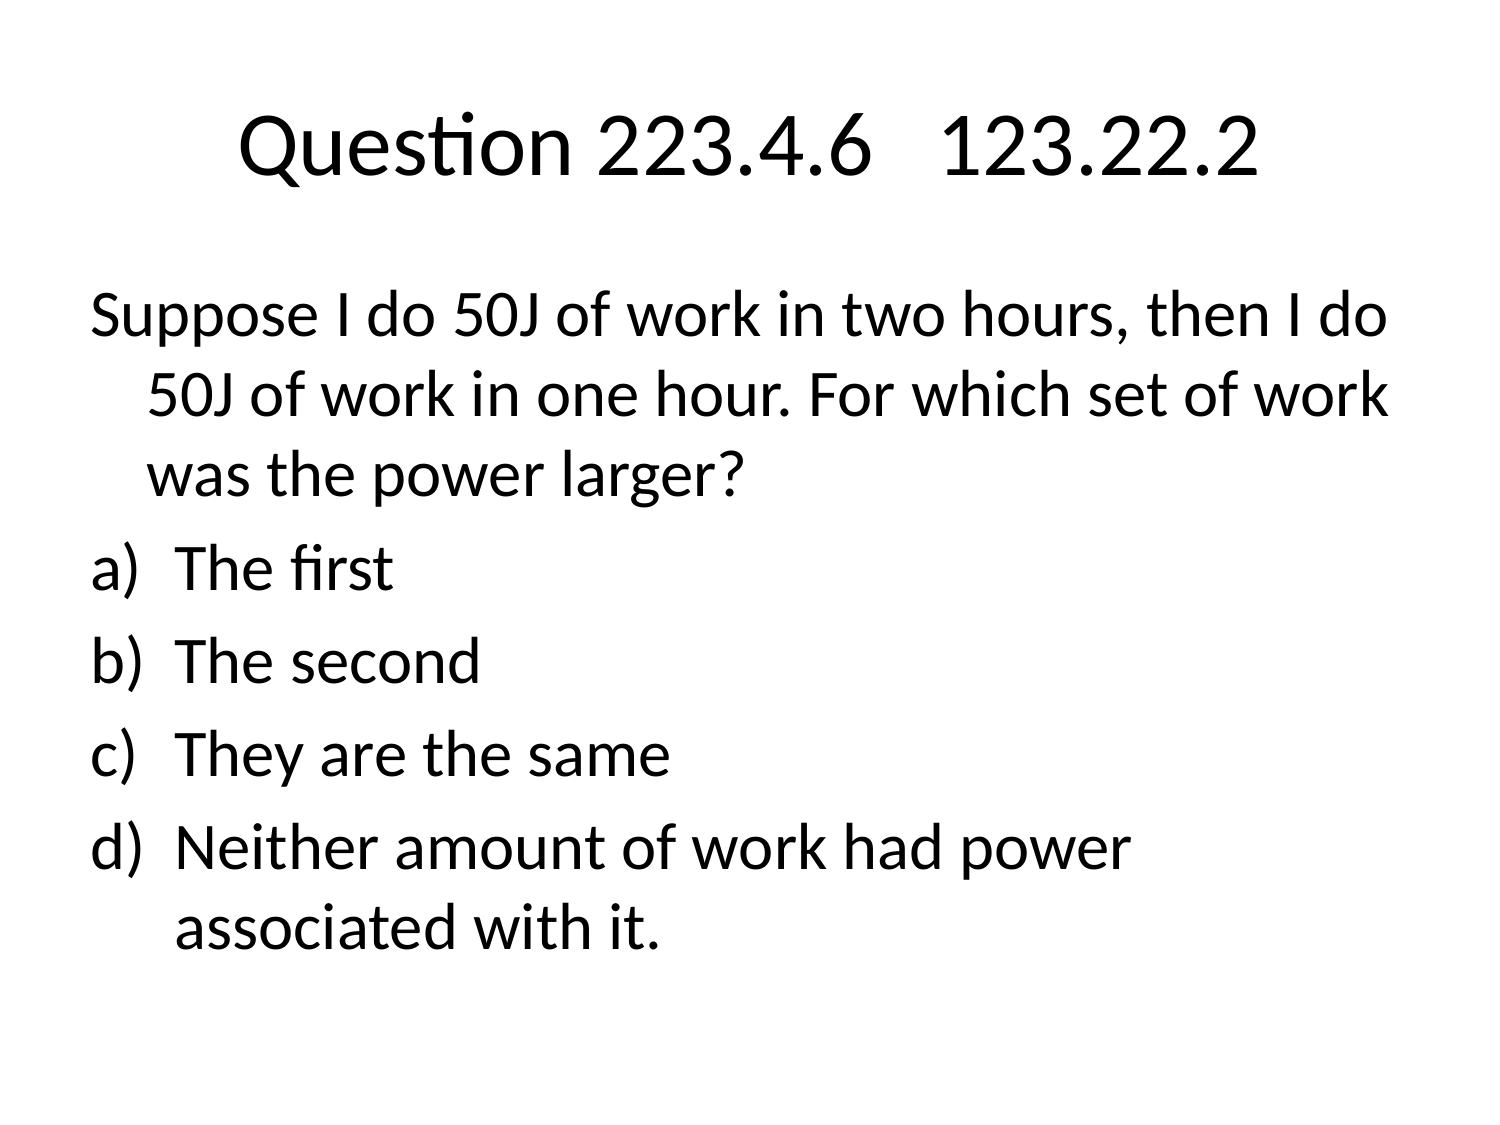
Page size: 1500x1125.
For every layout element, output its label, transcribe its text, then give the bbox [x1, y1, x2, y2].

title Question 223.4.6 123.22.2 [75, 45, 1425, 233]
list Suppose I do 50J of work in two hours, then I do 50J of work in one hour. For which set of work was the power larger? The first The second They are the same Neither amount of work had power associated with it. [75, 262, 1425, 1005]
